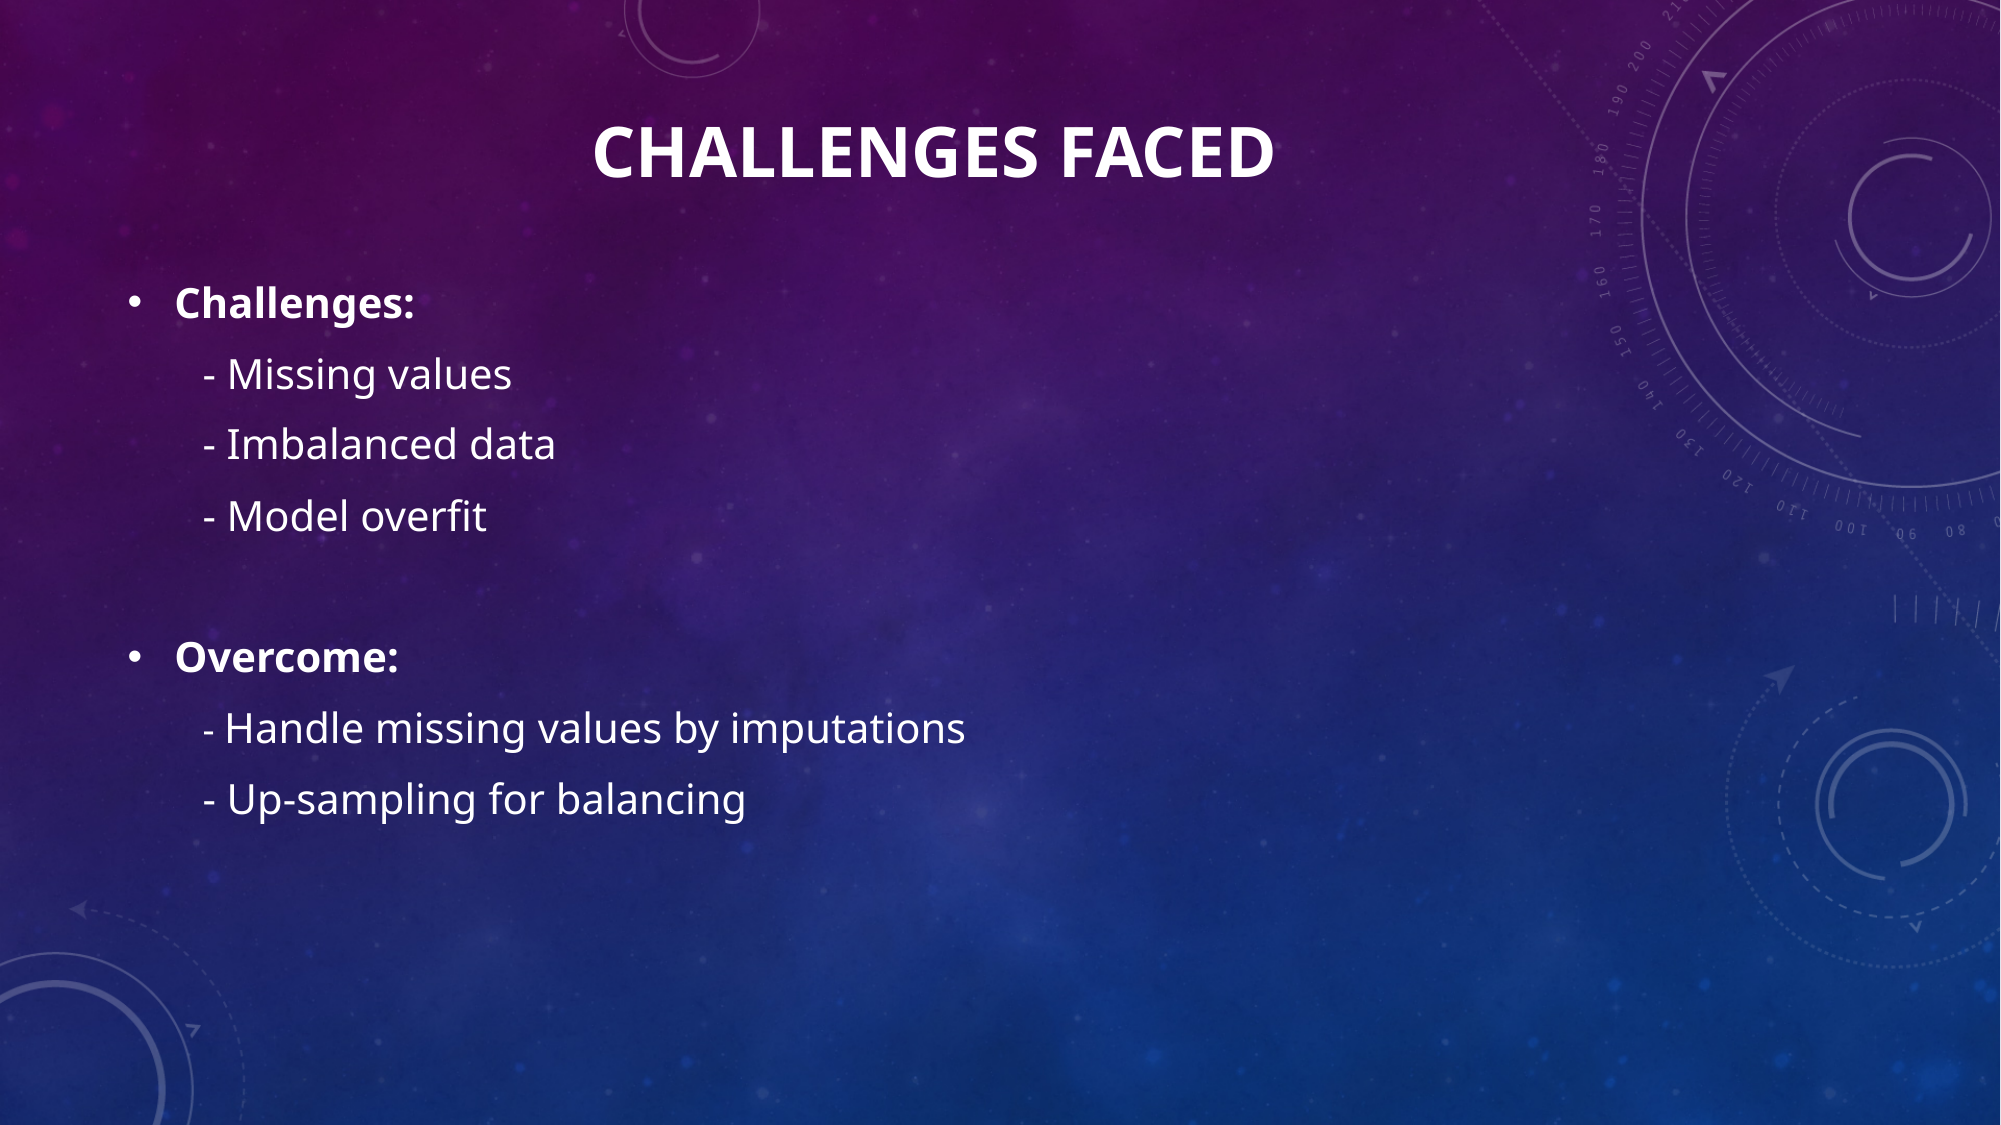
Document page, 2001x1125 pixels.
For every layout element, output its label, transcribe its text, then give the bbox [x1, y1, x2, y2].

title Challenges faced [112, 99, 1775, 200]
list Challenges: - Missing values - Imbalanced data - Model overfit Overcome: - Handle missing values by imputations - Up-sampling for balancing [112, 220, 1859, 950]
picture [0, 0, 2001, 1125]
